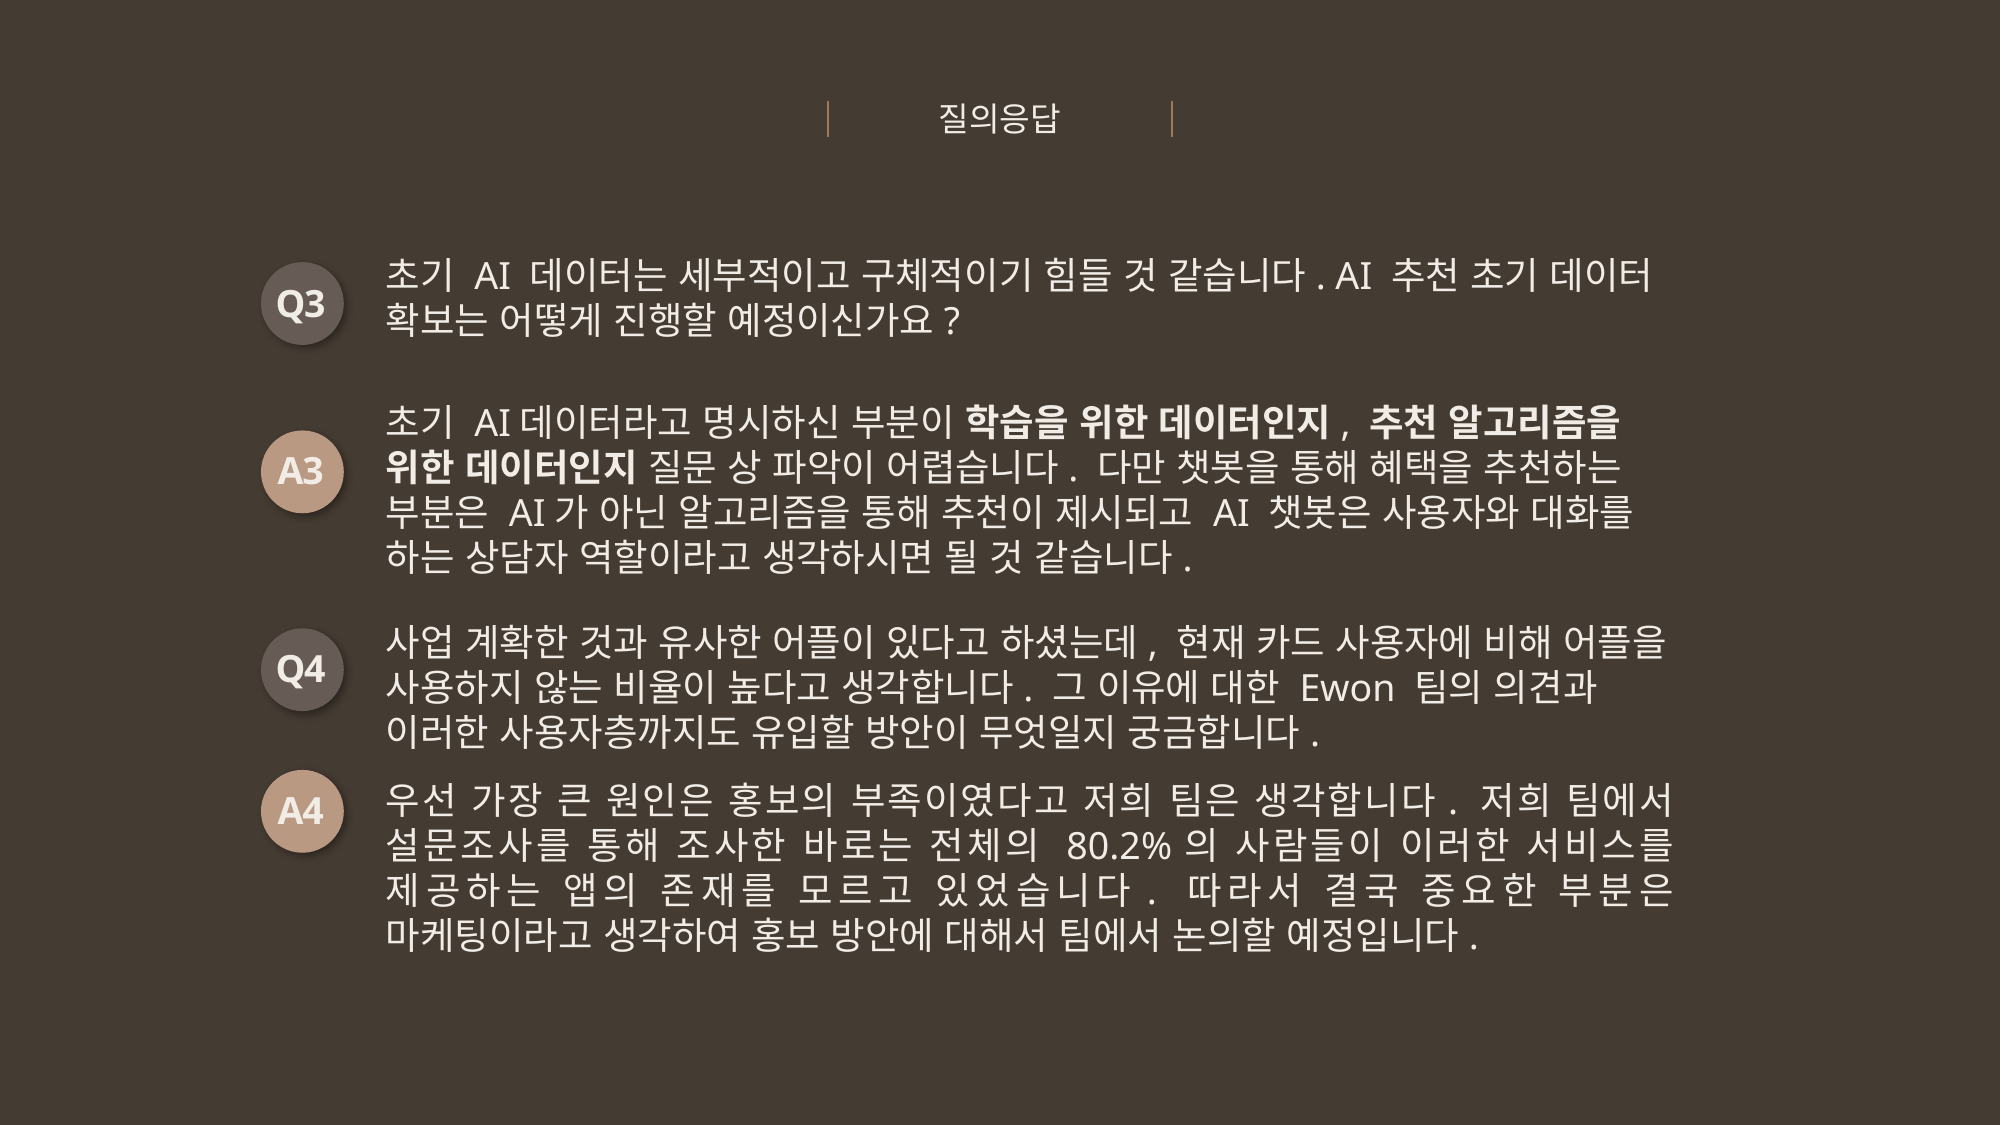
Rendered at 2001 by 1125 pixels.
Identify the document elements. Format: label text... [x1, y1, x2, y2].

text_box [270, 500, 335, 515]
text_box [271, 840, 334, 854]
text_box [275, 429, 330, 439]
text_box 초기 AI 데이터는 세부적이고 구체적이기 힘들 것 같습니다. AI 추천 초기 데이터 확보는 어떻게 진행할 예정이신가요? [371, 244, 1689, 350]
text_box 질의응답 [924, 90, 1076, 146]
text_box [270, 698, 334, 713]
text_box [274, 768, 330, 779]
text_box [271, 333, 333, 346]
text_box A4 [233, 779, 368, 840]
text_box 초기 AI데이터라고 명시하신 부분이 학습을 위한 데이터인지, 추천 알고리즘을 위한 데이터인지 질문 상 파악이 어렵습니다. 다만 챗봇을 통해 혜택을 추천하는 부분은 AI가 아닌 알고리즘을 통해 추천이 제시되고 AI 챗봇은 사용자와 대화를 하는 상담자 역할이라고 생각하시면 될 것 같습니다. [371, 392, 1689, 611]
text_box Q4 [233, 638, 368, 698]
text_box [274, 627, 331, 638]
text_box 사업 계확한 것과 유사한 어플이 있다고 하셨는데, 현재 카드 사용자에 비해 어플을 사용하지 않는 비율이 높다고 생각합니다. 그 이유에 대한 Ewon 팀의 의견과 이러한 사용자층까지도 유입할 방안이 무엇일지 궁금합니다. [371, 611, 1689, 761]
text_box A3 [233, 439, 368, 500]
text_box Q3 [233, 273, 368, 333]
text_box [272, 261, 332, 273]
text_box 우선 가장 큰 원인은 홍보의 부족이였다고 저희 팀은 생각합니다. 저희 팀에서 설문조사를 통해 조사한 바로는 전체의 80.2%의 사람들이 이러한 서비스를 제공하는 앱의 존재를 모르고 있었습니다. 따라서 결국 중요한 부분은 마케팅이라고 생각하여 홍보 방안에 대해서 팀에서 논의할 예정입니다. [371, 769, 1689, 965]
